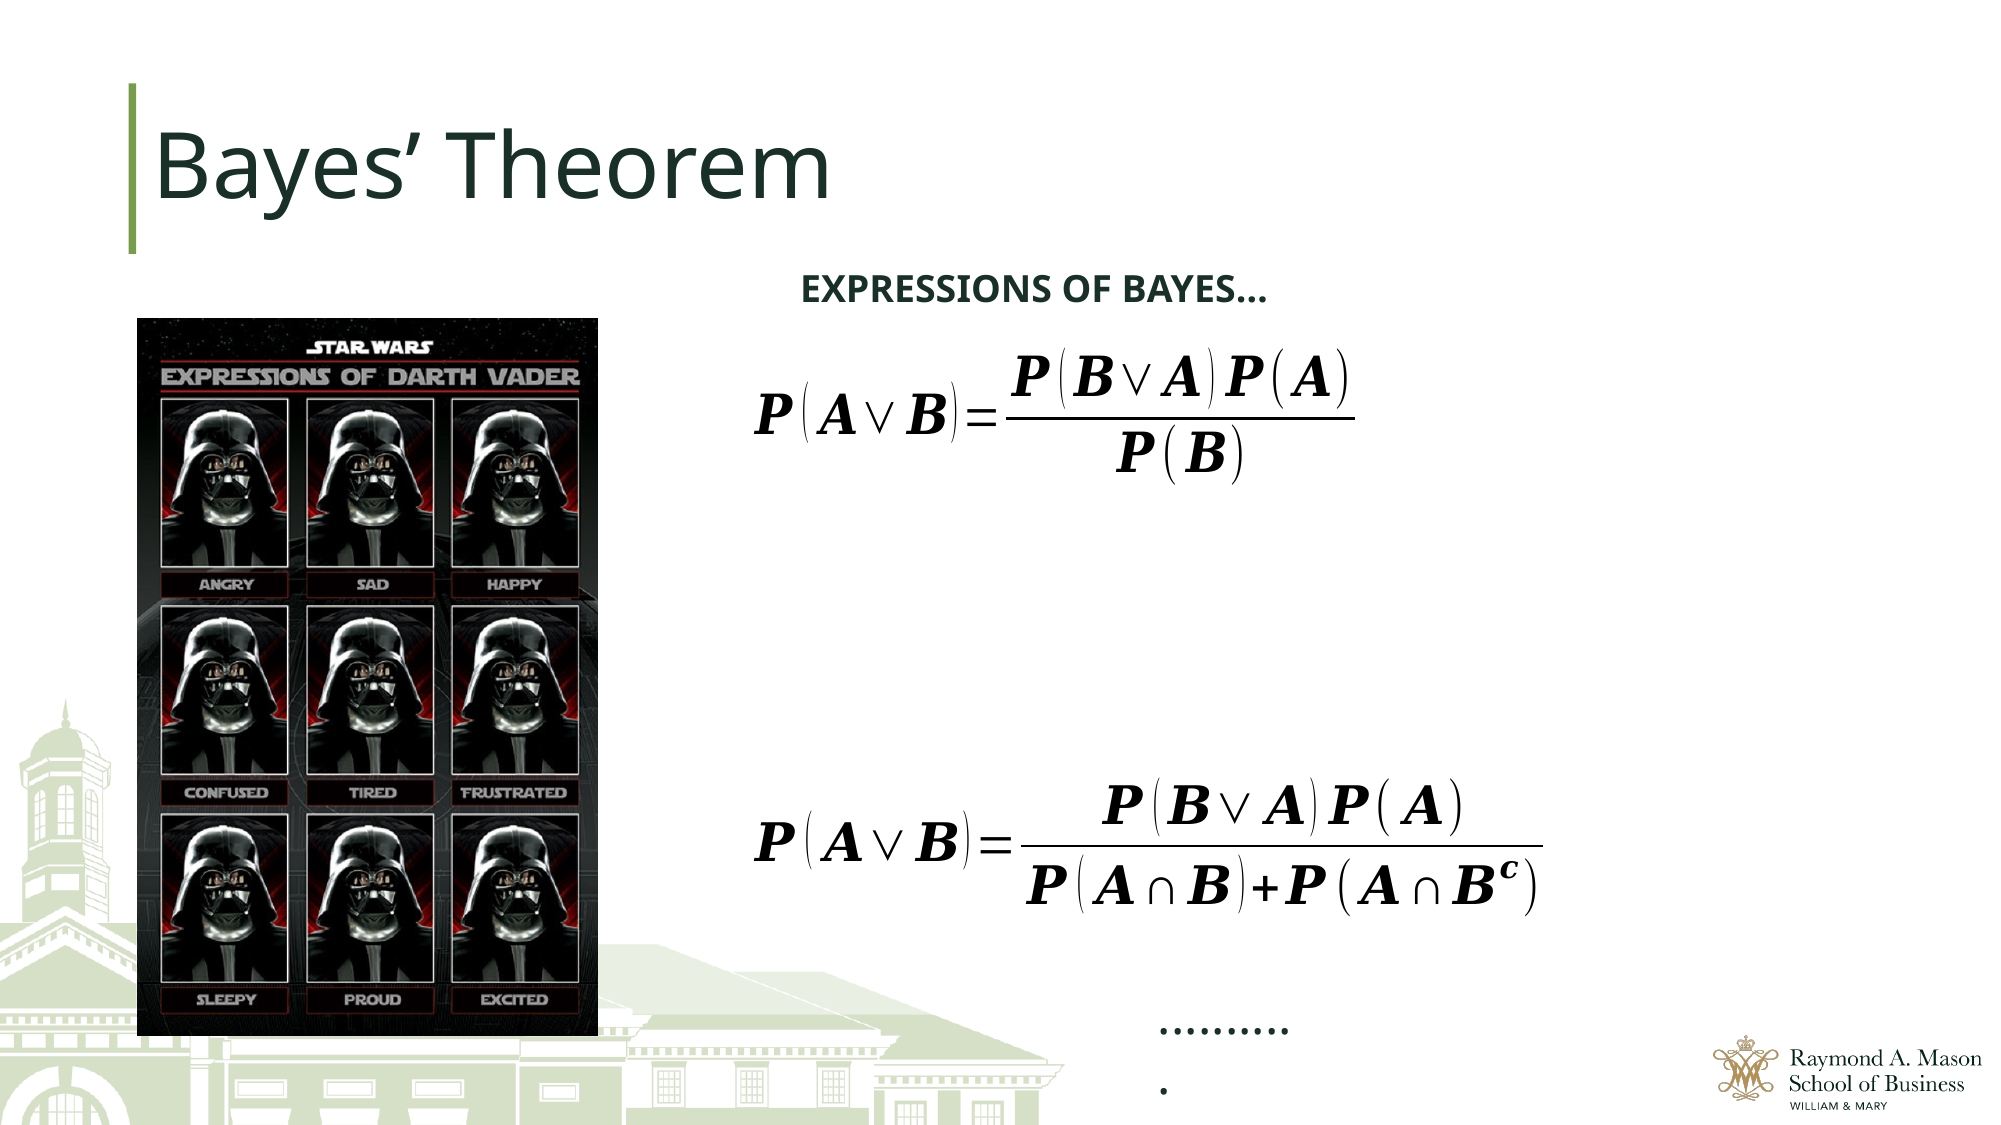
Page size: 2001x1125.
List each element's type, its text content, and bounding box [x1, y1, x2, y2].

picture [0, 318, 1065, 1125]
list [136, 298, 1863, 1015]
picture [1713, 1035, 1982, 1110]
title Bayes’ Theorem [137, 59, 1863, 278]
text_box ........... [1142, 976, 1317, 1112]
text_box EXPRESSIONS OF BAYES… [785, 258, 1455, 318]
